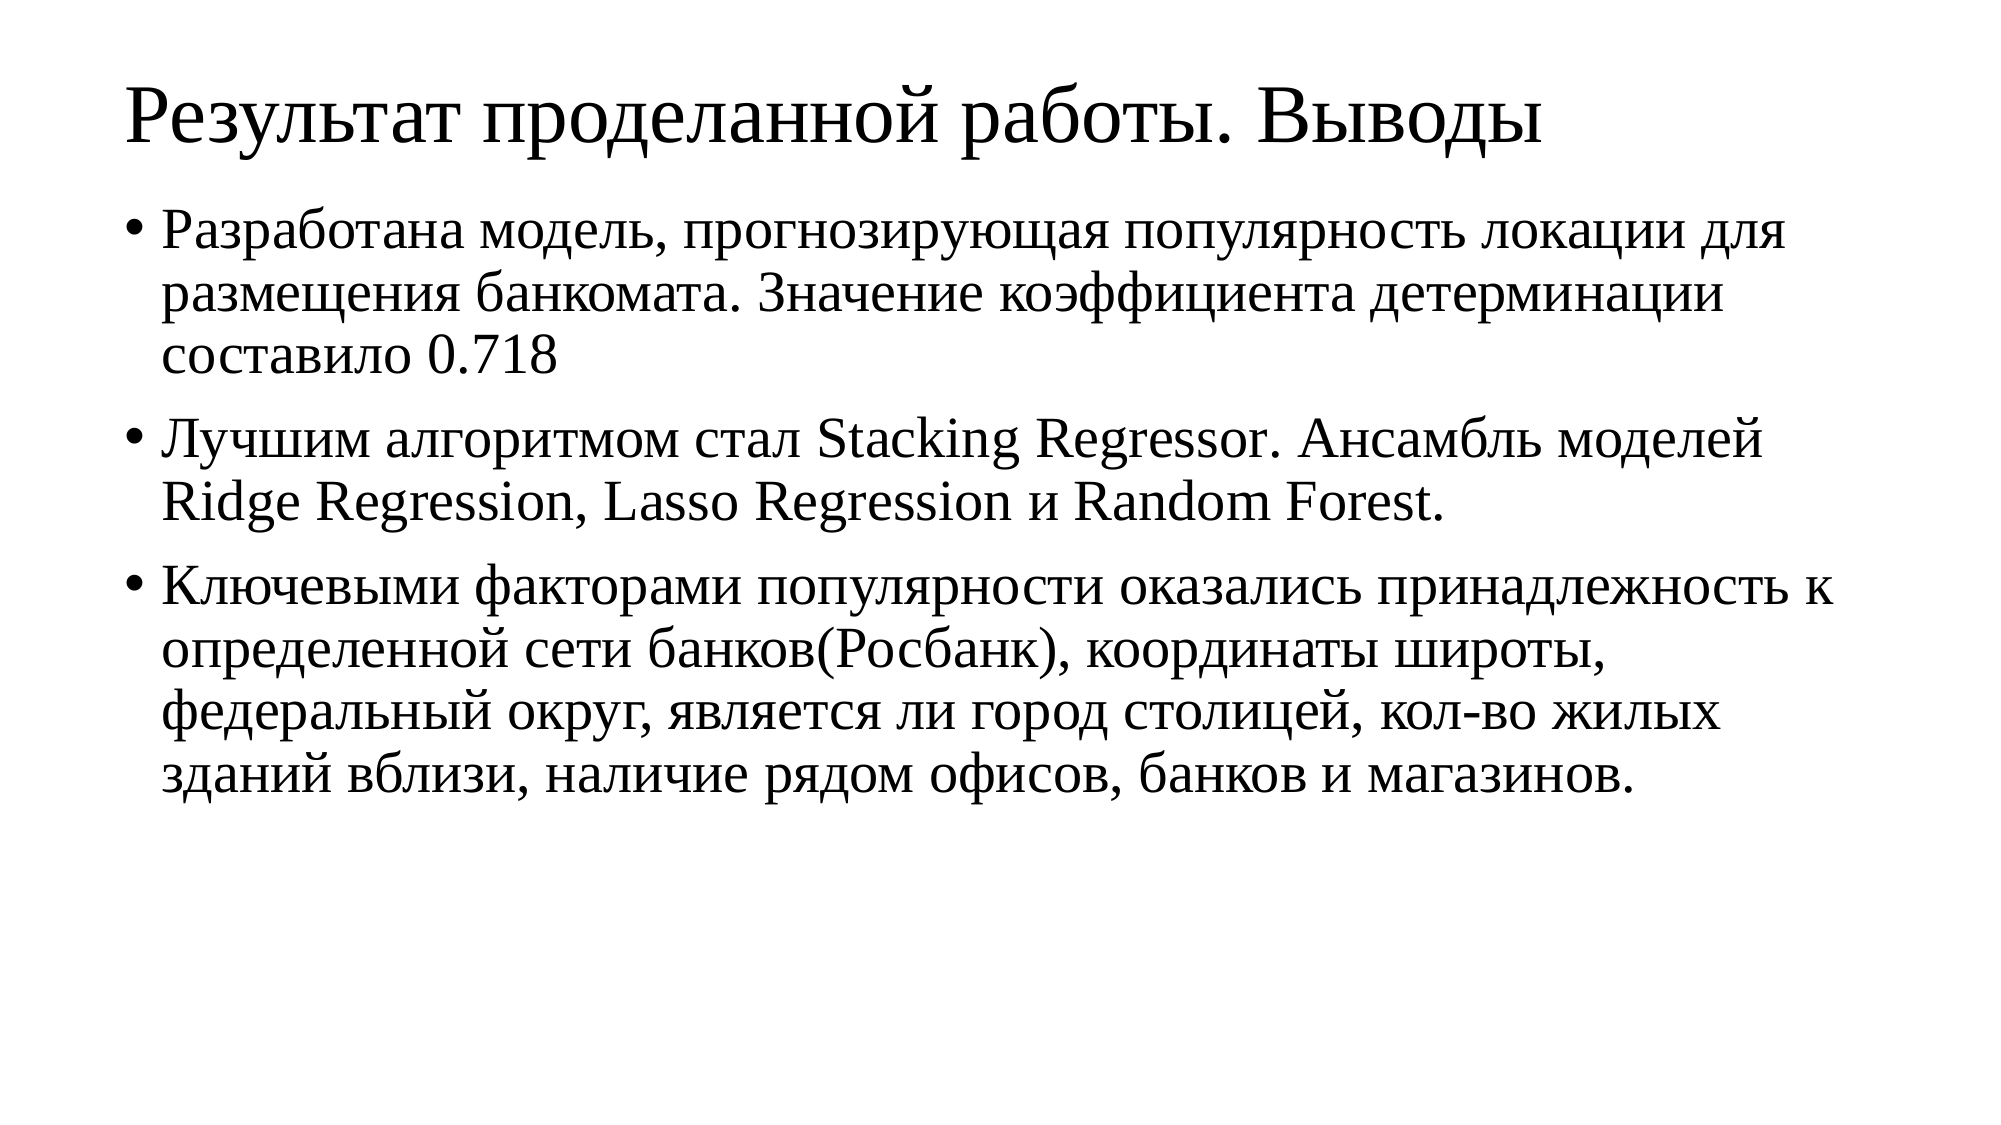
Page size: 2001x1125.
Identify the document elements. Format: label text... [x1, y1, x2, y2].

list Разработана модель, прогнозирующая популярность локации для размещения банкомата. Значение коэффициента детерминации составило 0.718 Лучшим алгоритмом стал Stacking Regressor. Ансамбль моделей Ridge Regression, Lasso Regression и Random Forest. Ключевыми факторами популярности оказались принадлежность к определенной сети банков(Росбанк), координаты широты, федеральный округ, является ли город столицей, кол-во жилых зданий вблизи, наличие рядом офисов, банков и магазинов. [109, 190, 1861, 847]
title Результат проделанной работы. Выводы [109, 39, 1563, 190]
